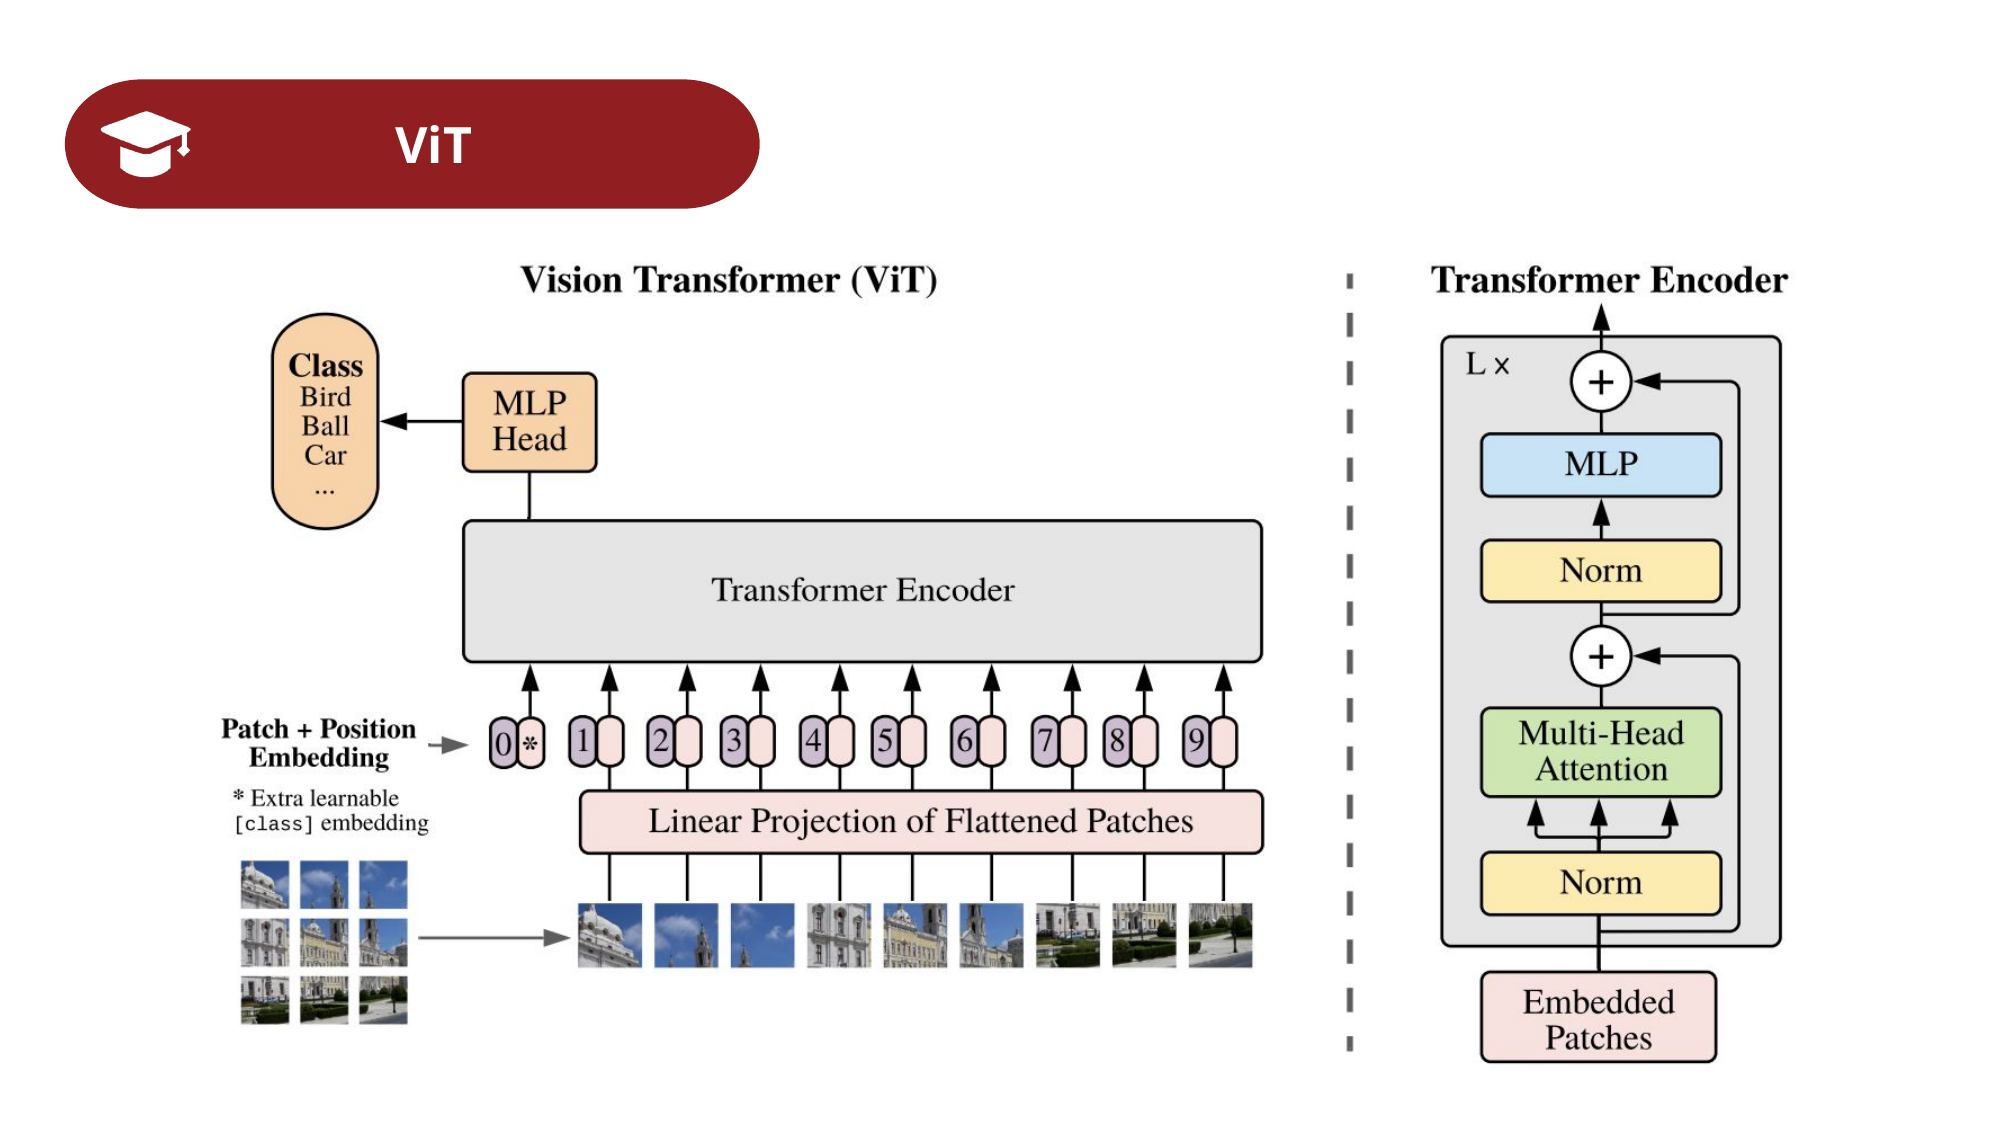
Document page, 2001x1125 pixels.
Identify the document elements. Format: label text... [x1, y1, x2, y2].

picture [148, 216, 1852, 1088]
text_box [98, 81, 758, 207]
text_box ViT [380, 106, 487, 181]
text_box [66, 95, 94, 193]
picture [94, 93, 197, 195]
